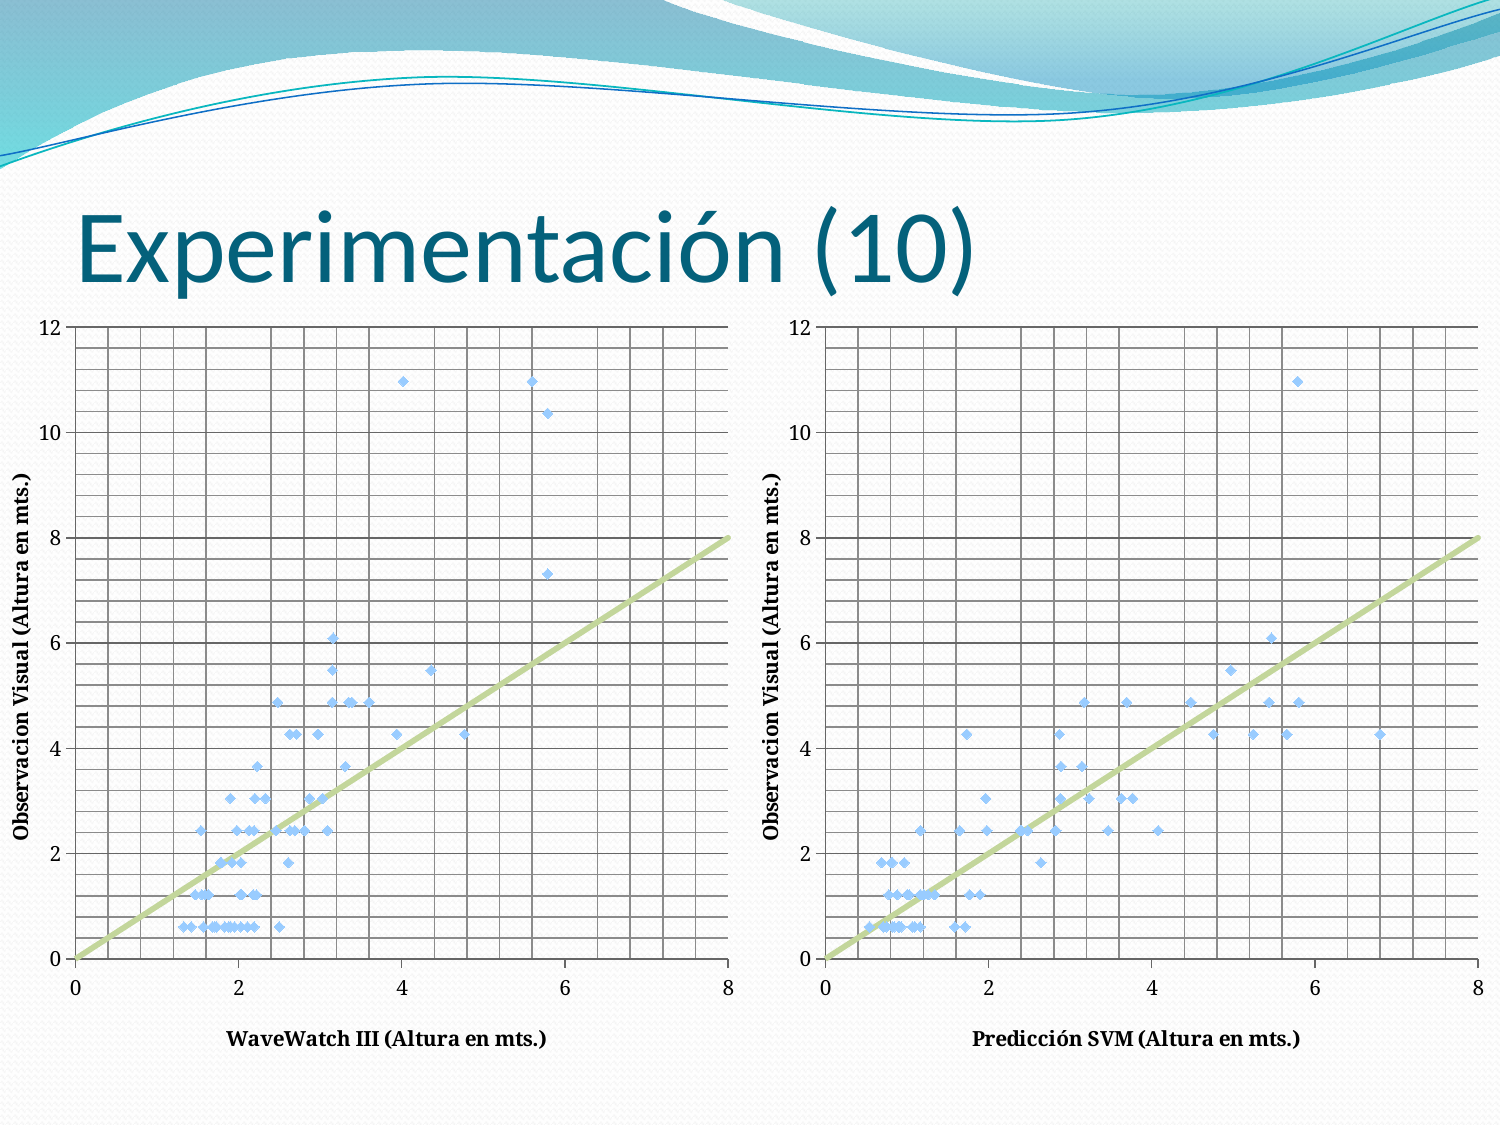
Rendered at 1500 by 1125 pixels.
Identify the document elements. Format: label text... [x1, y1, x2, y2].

chart [0, 292, 1500, 1125]
title Experimentación (10) [75, 115, 1425, 292]
